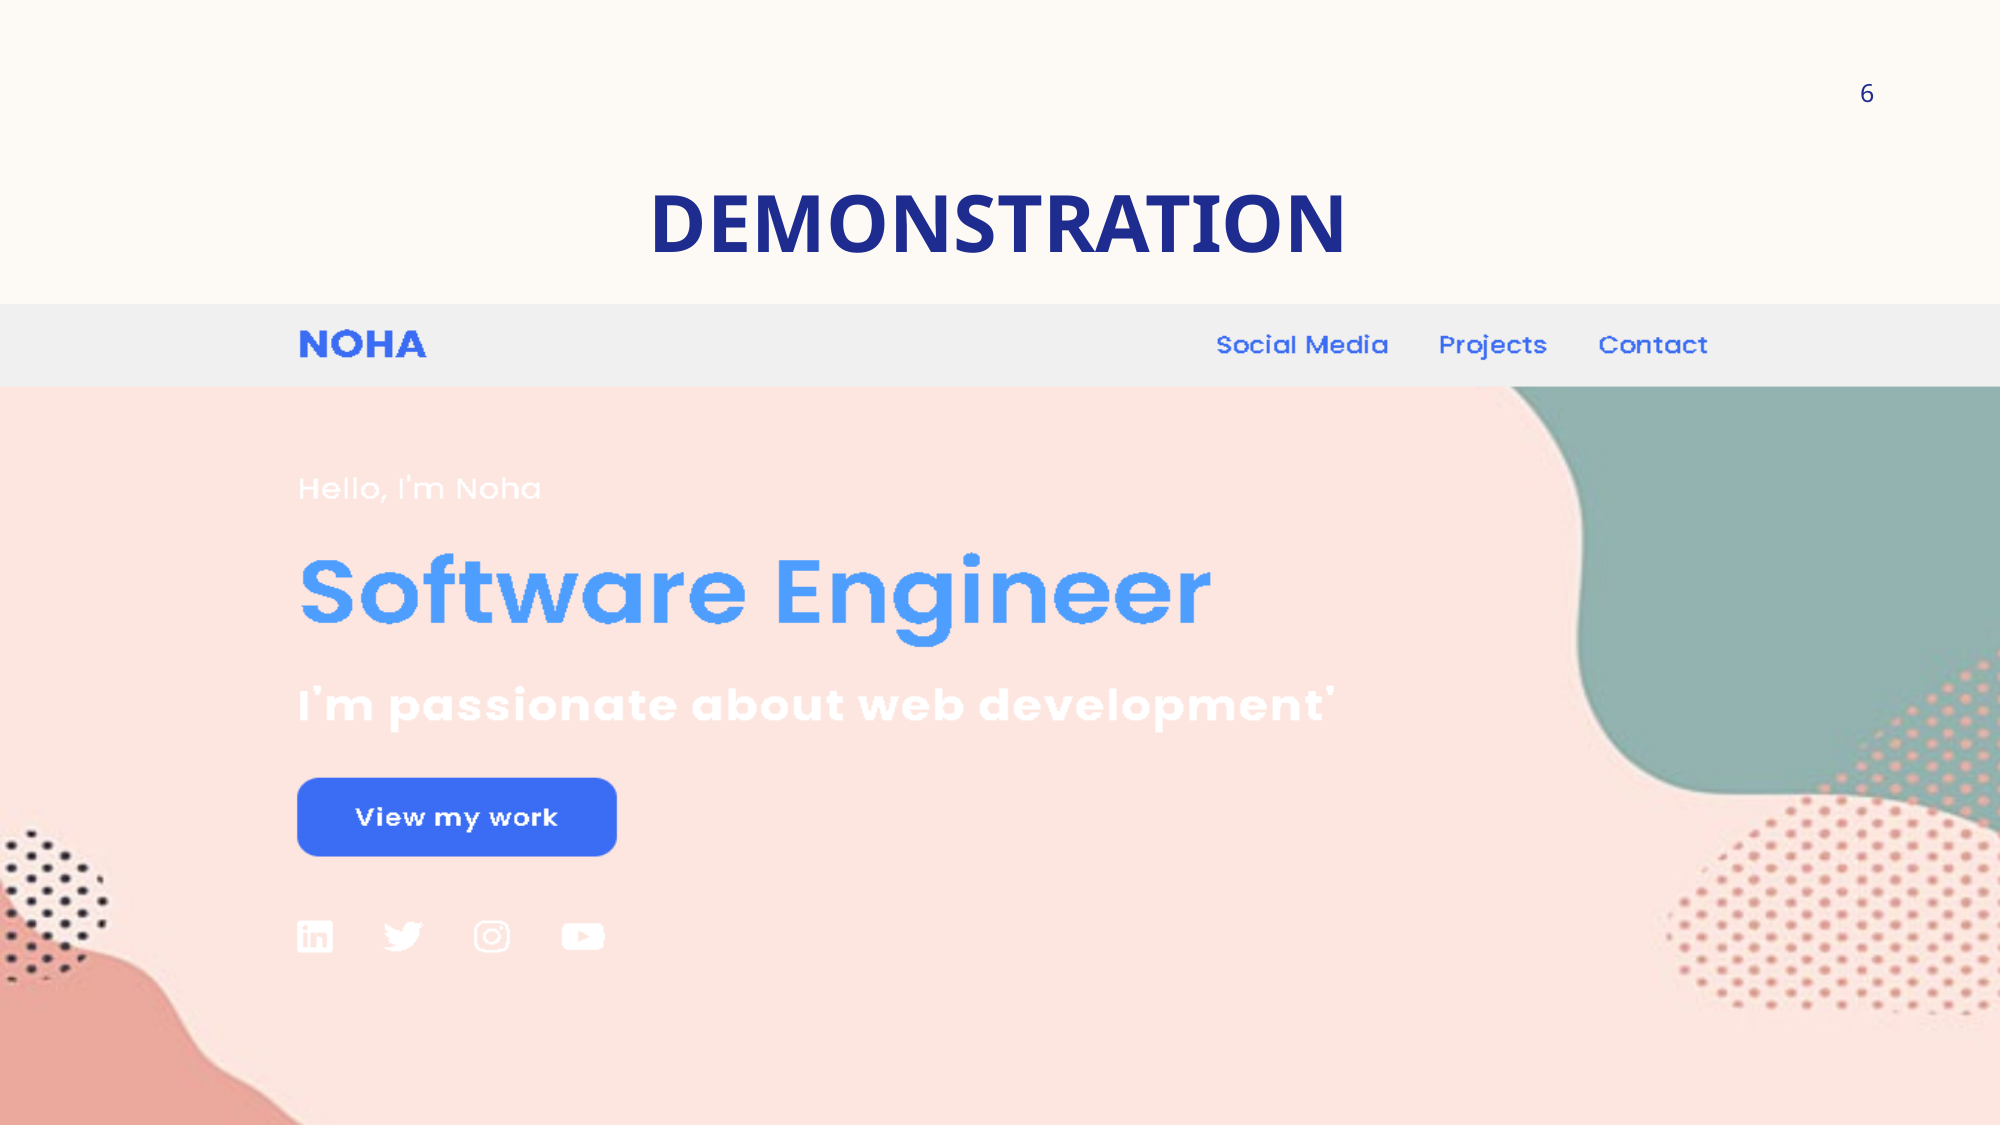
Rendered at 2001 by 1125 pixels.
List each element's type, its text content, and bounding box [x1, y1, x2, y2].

picture [0, 304, 2000, 1125]
slide_number 6 [1712, 75, 1875, 116]
title Demonstration [123, 109, 1875, 304]
